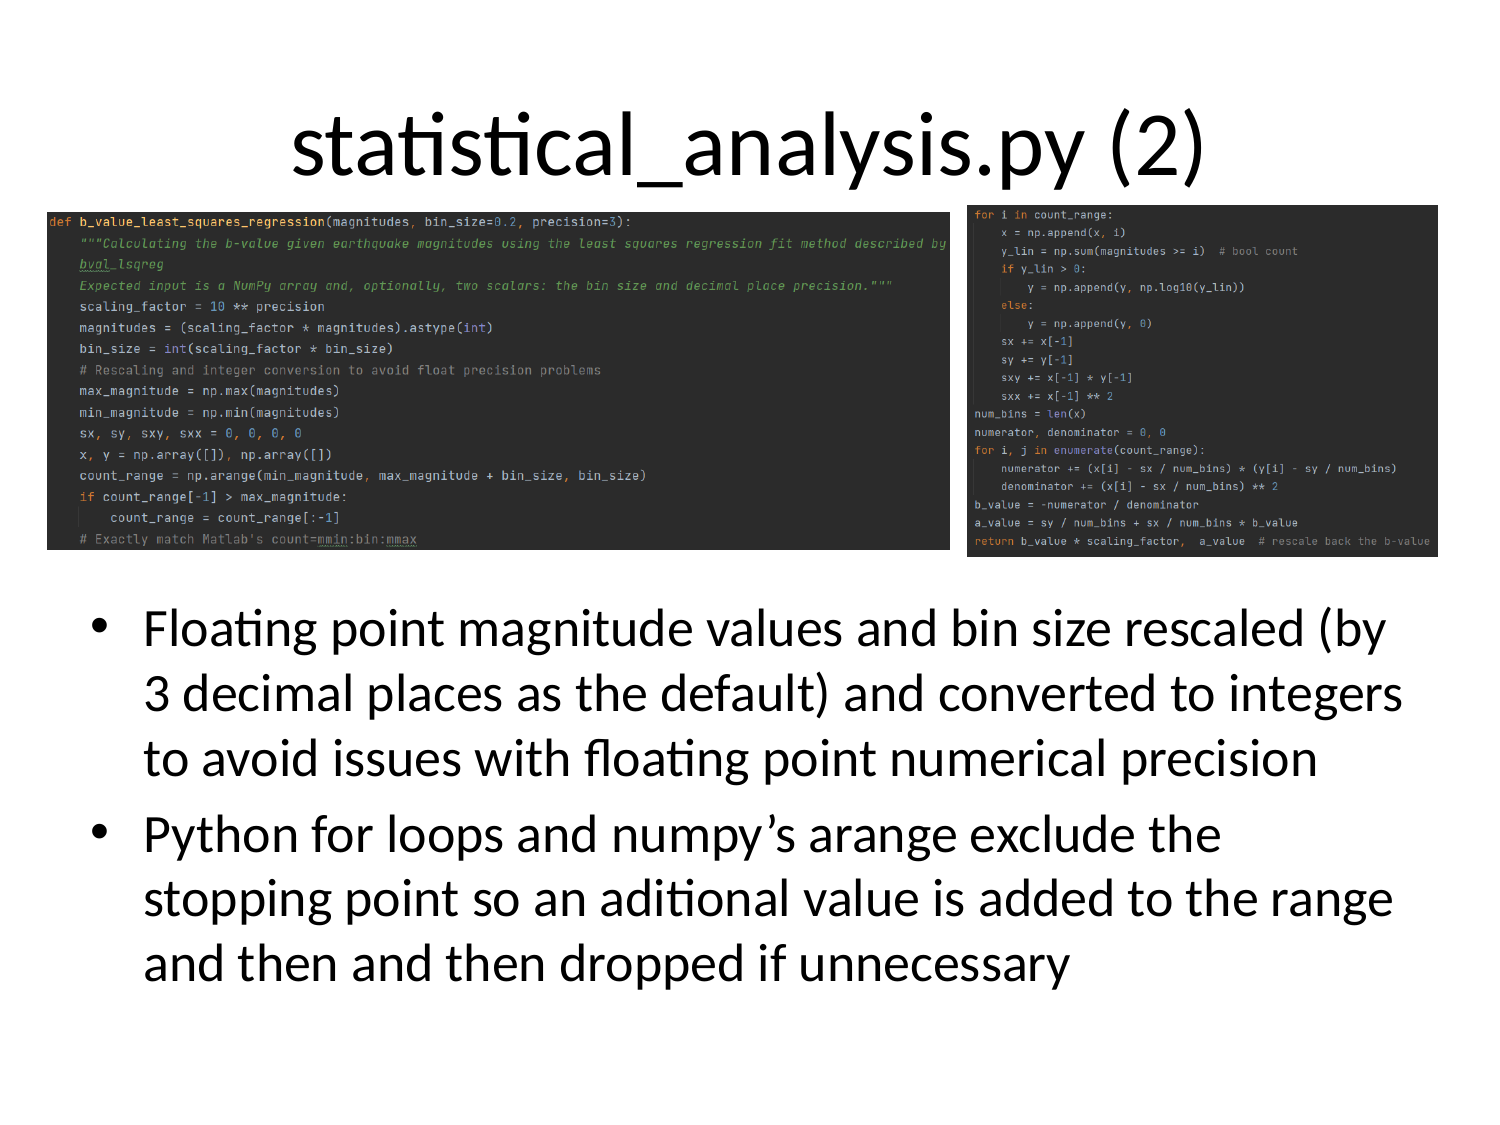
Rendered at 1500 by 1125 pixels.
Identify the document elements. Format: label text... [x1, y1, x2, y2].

picture [967, 205, 1438, 558]
picture [46, 212, 951, 551]
title statistical_analysis.py (2) [75, 45, 1425, 233]
list Floating point magnitude values and bin size rescaled (by 3 decimal places as the default) and converted to integers to avoid issues with floating point numerical precision Python for loops and numpy’s arange exclude the stopping point so an aditional value is added to the range and then and then dropped if unnecessary [75, 282, 1425, 1025]
